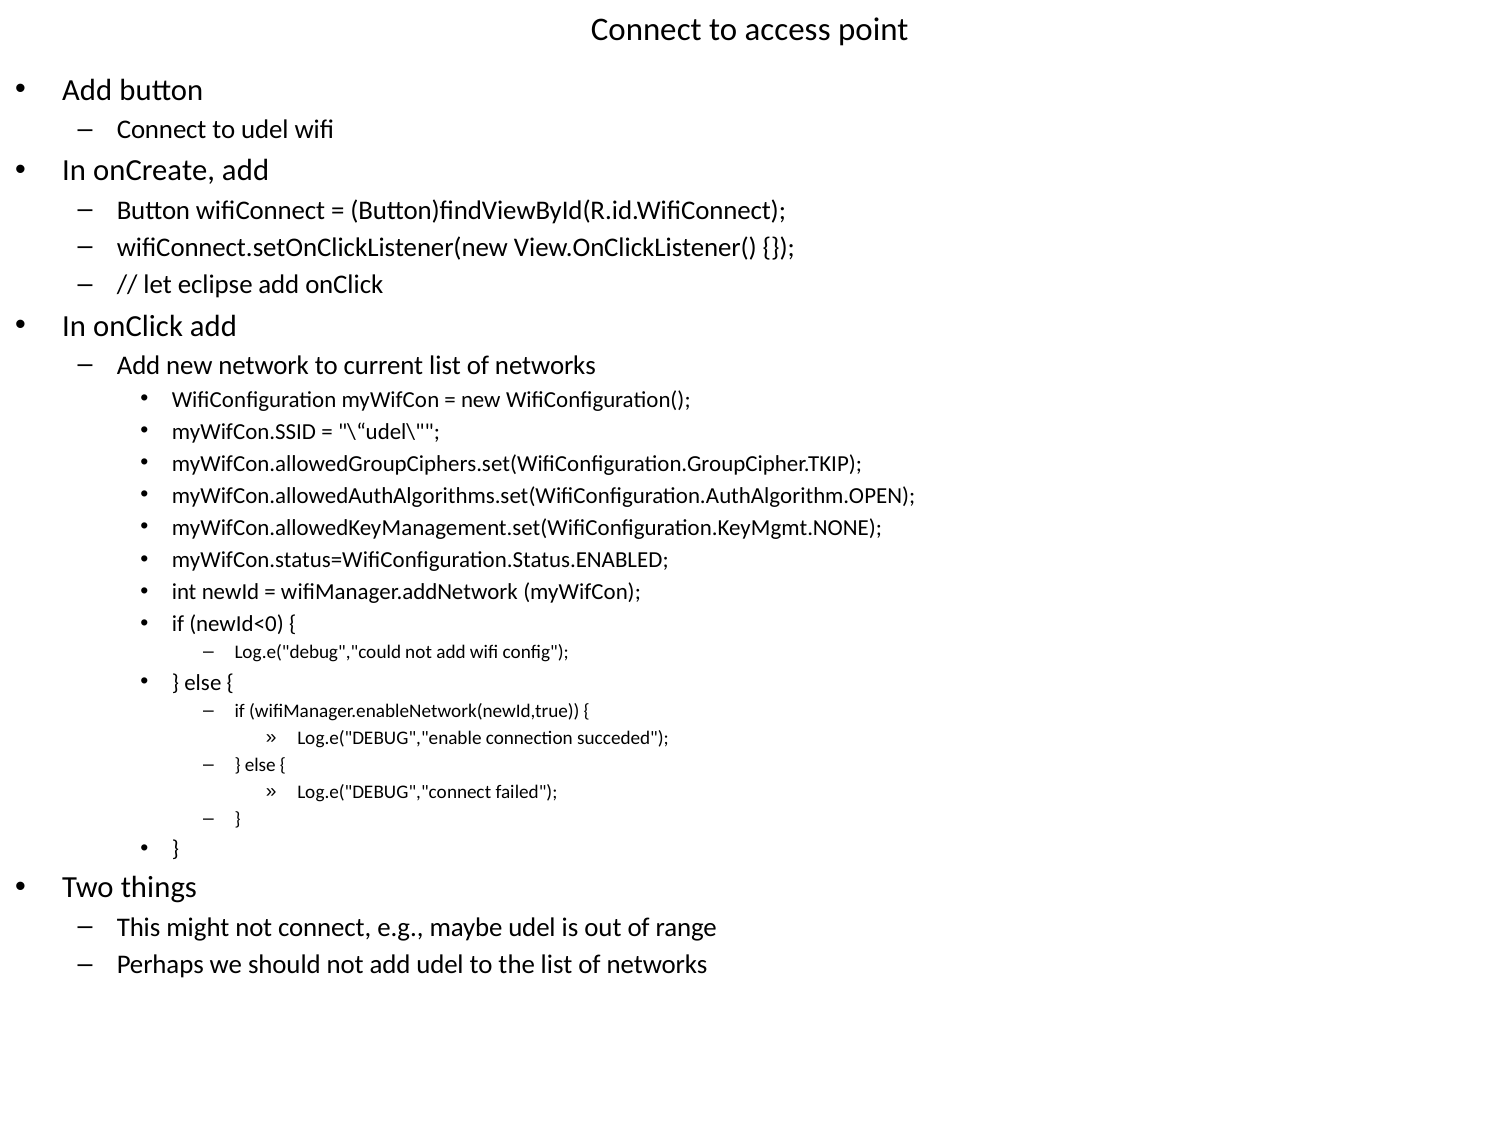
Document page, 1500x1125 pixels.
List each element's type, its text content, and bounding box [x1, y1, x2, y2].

list Add button Connect to udel wifi In onCreate, add Button wifiConnect = (Button)findViewById(R.id.WifiConnect); wifiConnect.setOnClickListener(new View.OnClickListener() {}); // let eclipse add onClick In onClick add Add new network to current list of networks WifiConfiguration myWifCon = new WifiConfiguration(); myWifCon.SSID = "\“udel\""; myWifCon.allowedGroupCiphers.set(WifiConfiguration.GroupCipher.TKIP); myWifCon.allowedAuthAlgorithms.set(WifiConfiguration.AuthAlgorithm.OPEN); myWifCon.allowedKeyManagement.set(WifiConfiguration.KeyMgmt.NONE); myWifCon.status=WifiConfiguration.Status.ENABLED; int newId = wifiManager.addNetwork (myWifCon); if (newId<0) { Log.e("debug","could not add wifi config"); } else { if (wifiManager.enableNetwork(newId,true)) { Log.e("DEBUG","enable connection succeded"); } else { Log.e("DEBUG","connect failed"); } } Two things This might not connect, e.g., maybe udel is out of range Perhaps we should not add udel to the list of networks [0, 62, 1500, 1005]
title Connect to access point [75, 0, 1425, 55]
